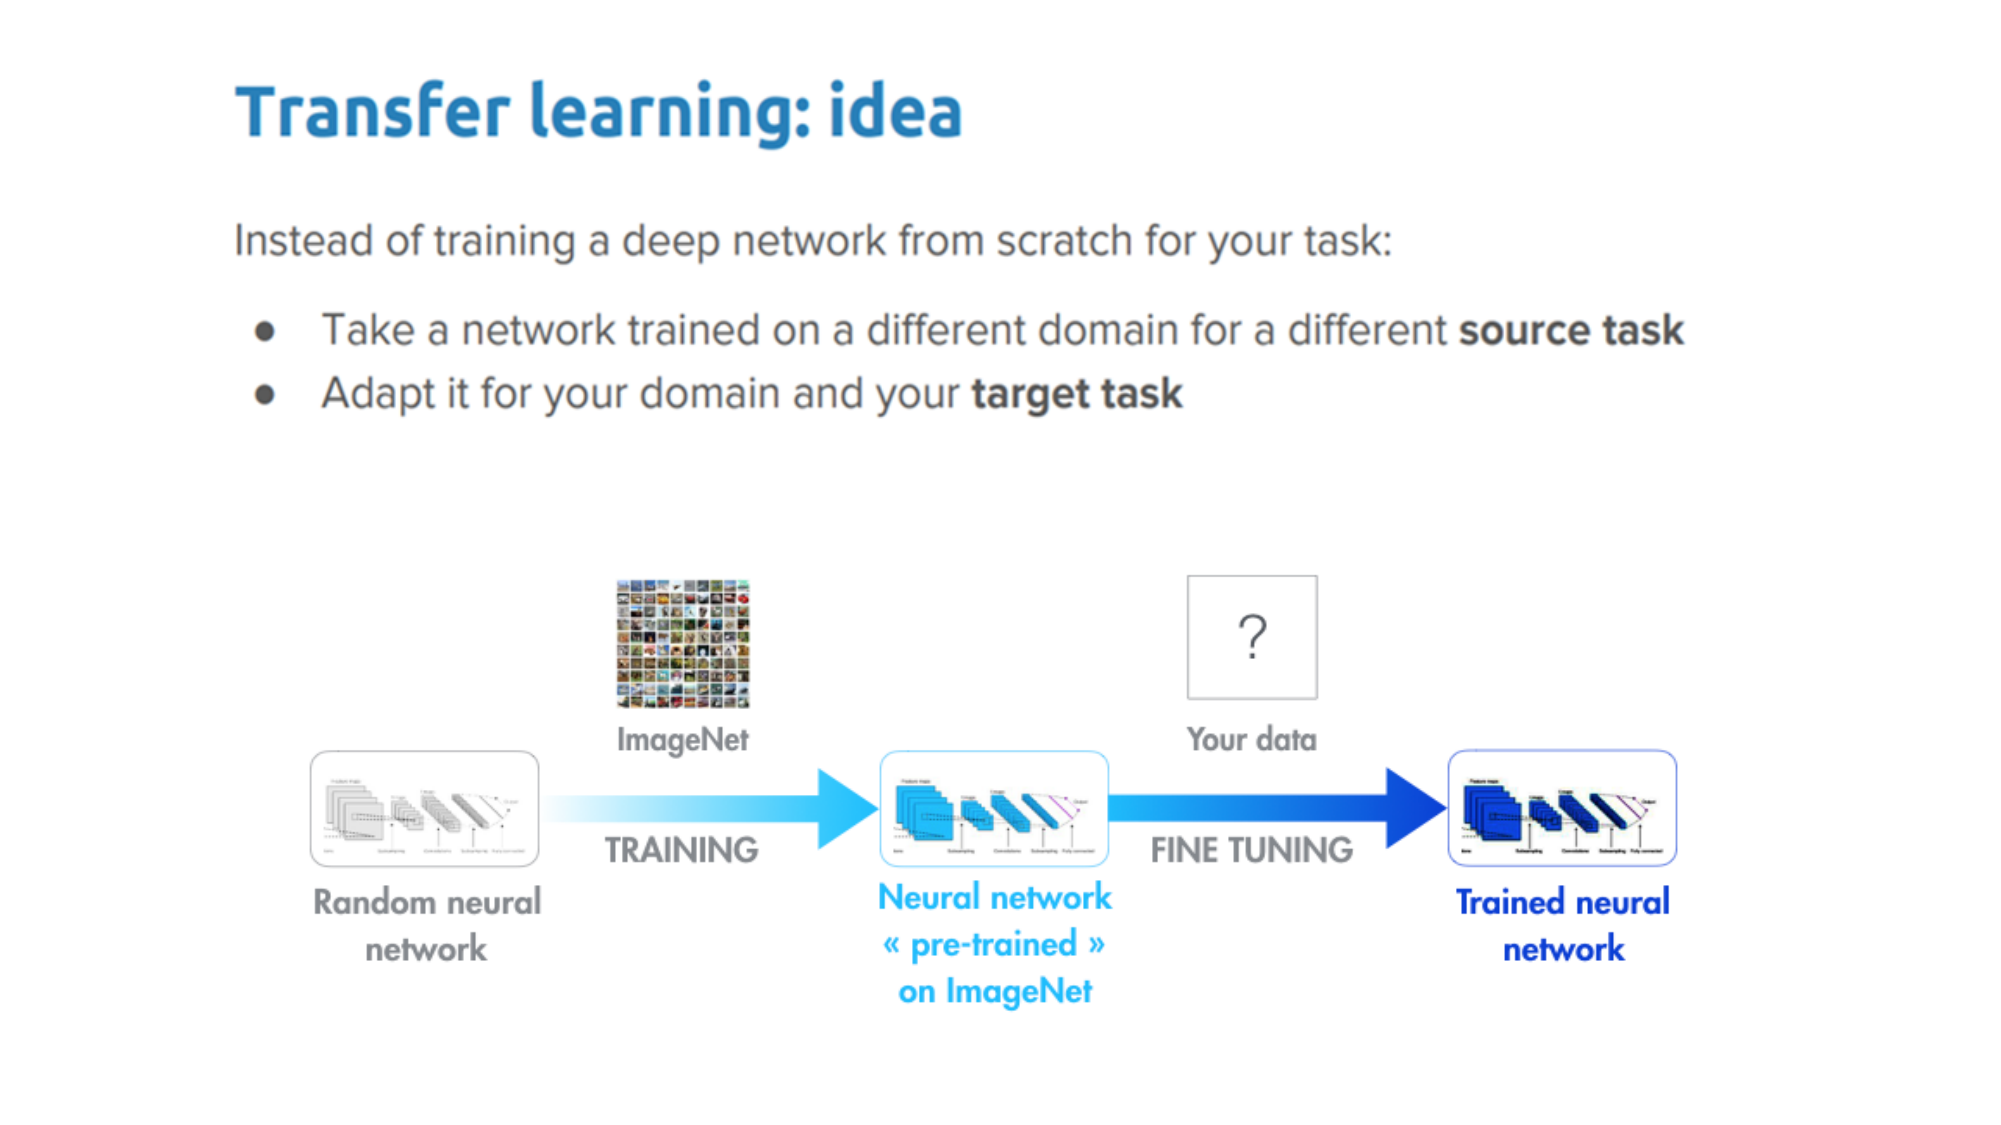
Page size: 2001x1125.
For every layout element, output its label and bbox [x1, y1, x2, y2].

picture [285, 472, 1714, 1106]
picture [199, 64, 1801, 450]
